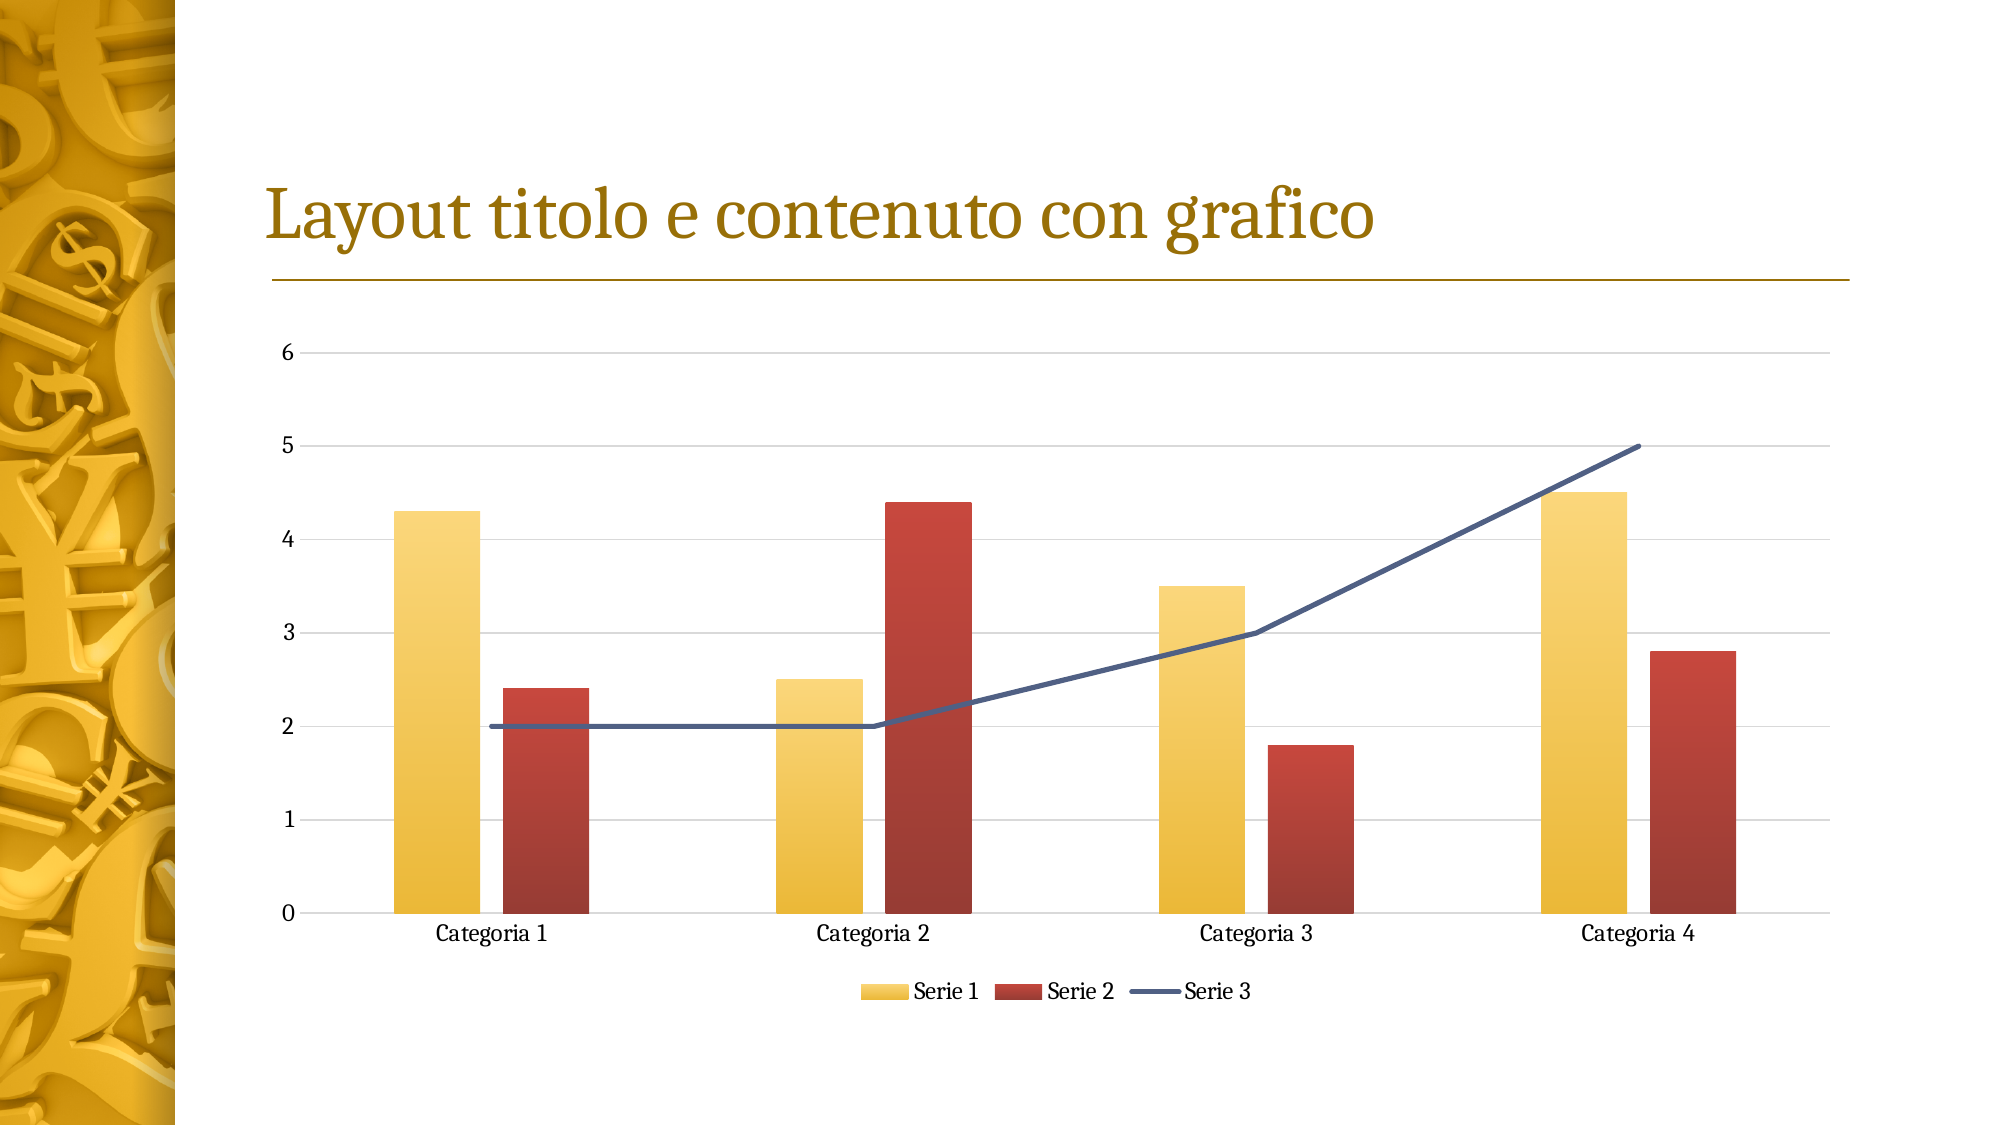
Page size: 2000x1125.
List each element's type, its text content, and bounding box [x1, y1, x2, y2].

picture [0, 0, 175, 1125]
title Layout titolo e contenuto con grafico [249, 62, 1863, 263]
chart [249, 324, 1863, 1012]
